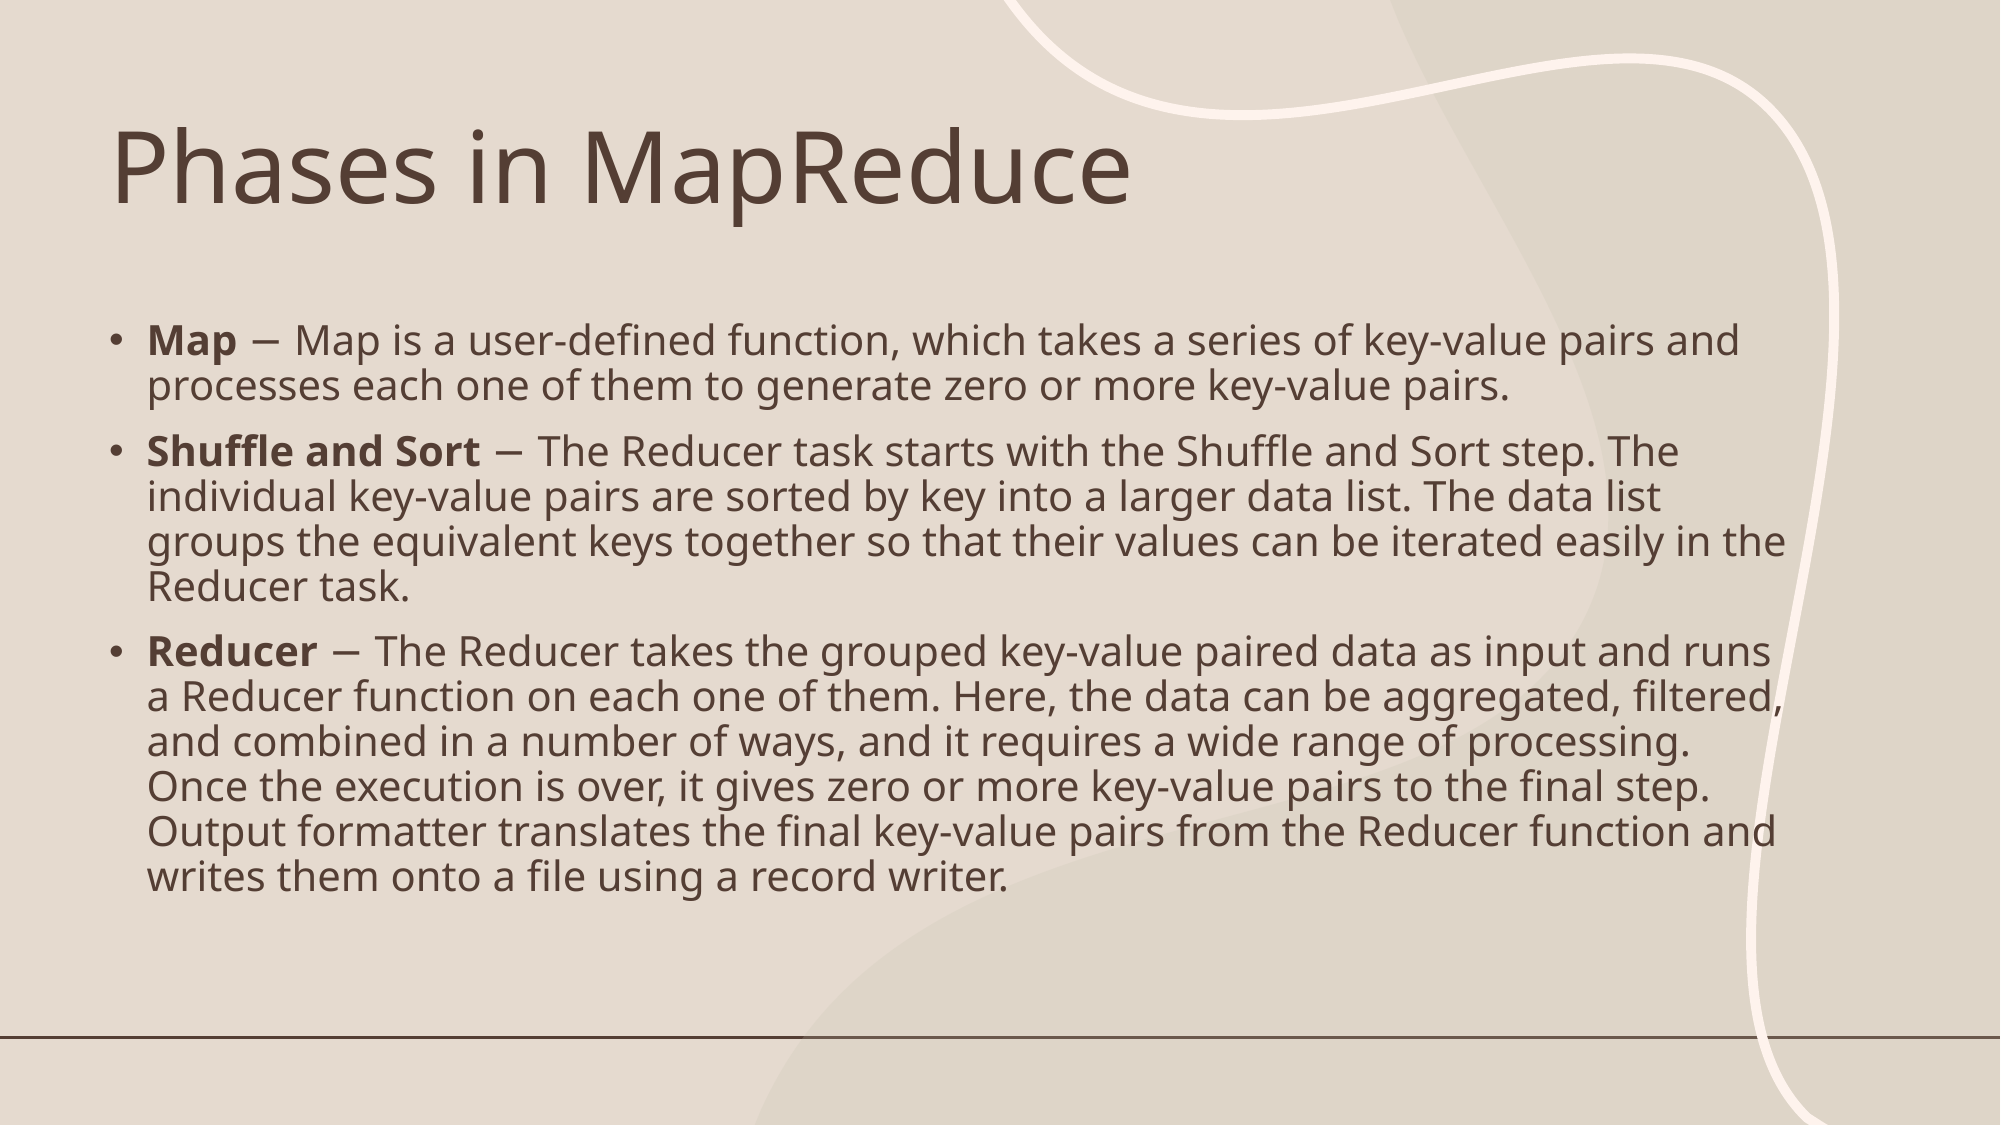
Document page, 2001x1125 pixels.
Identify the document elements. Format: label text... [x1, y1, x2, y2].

title Phases in MapReduce [94, 115, 1820, 227]
text_box Map − Map is a user-defined function, which takes a series of key-value pairs and processes each one of them to generate zero or more key-value pairs. Shuffle and Sort − The Reducer task starts with the Shuffle and Sort step. The individual key-value pairs are sorted by key into a larger data list. The data list groups the equivalent keys together so that their values can be iterated easily in the Reducer task. Reducer − The Reducer takes the grouped key-value paired data as input and runs a Reducer function on each one of them. Here, the data can be aggregated, filtered, and combined in a number of ways, and it requires a wide range of processing. Once the execution is over, it gives zero or more key-value pairs to the final step. Output formatter translates the final key-value pairs from the Reducer function and writes them onto a file using a record writer. [94, 311, 1809, 948]
